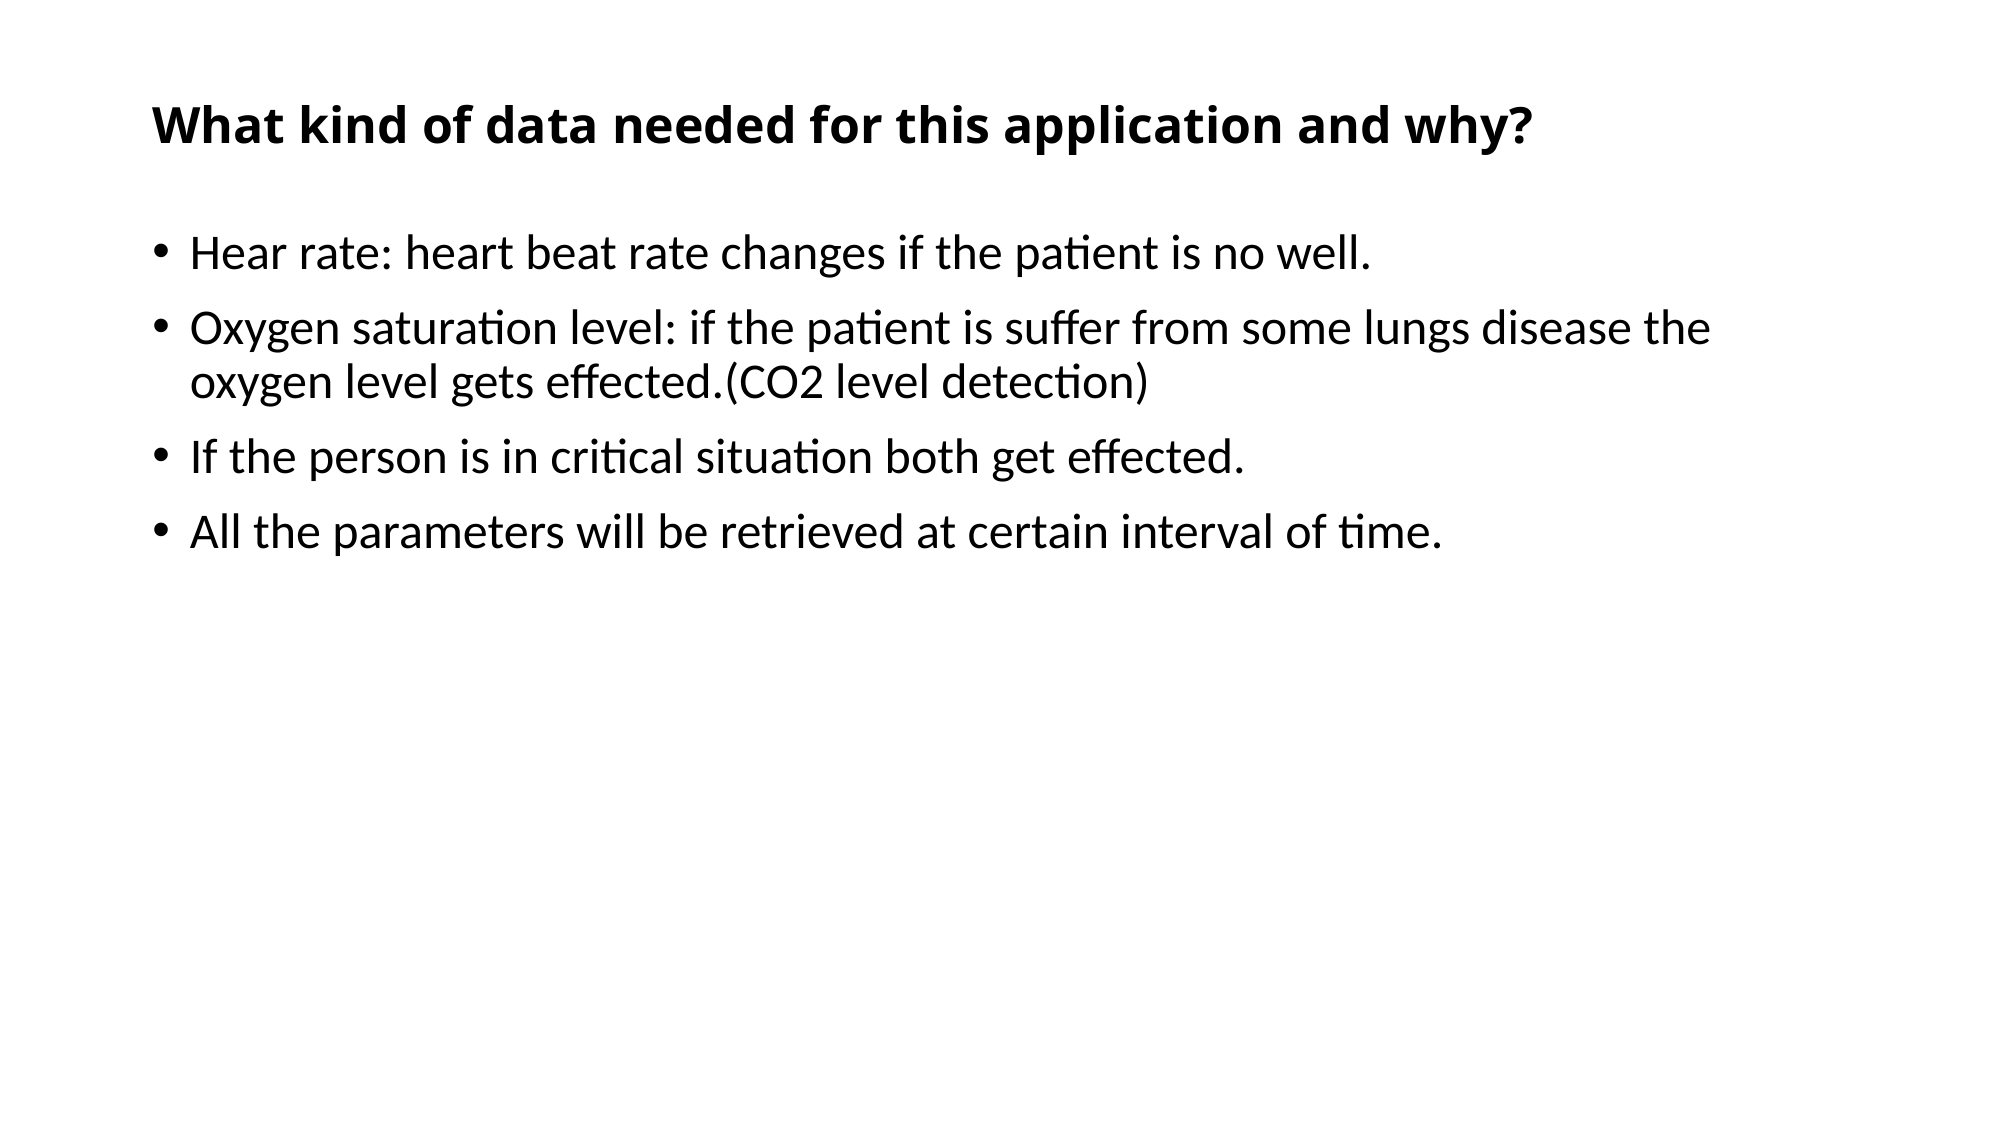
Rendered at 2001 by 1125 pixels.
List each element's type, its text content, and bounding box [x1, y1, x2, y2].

title What kind of data needed for this application and why? [137, 59, 1863, 194]
list Hear rate: heart beat rate changes if the patient is no well. Oxygen saturation level: if the patient is suffer from some lungs disease the oxygen level gets effected.(CO2 level detection) If the person is in critical situation both get effected. All the parameters will be retrieved at certain interval of time. [137, 219, 1863, 1014]
